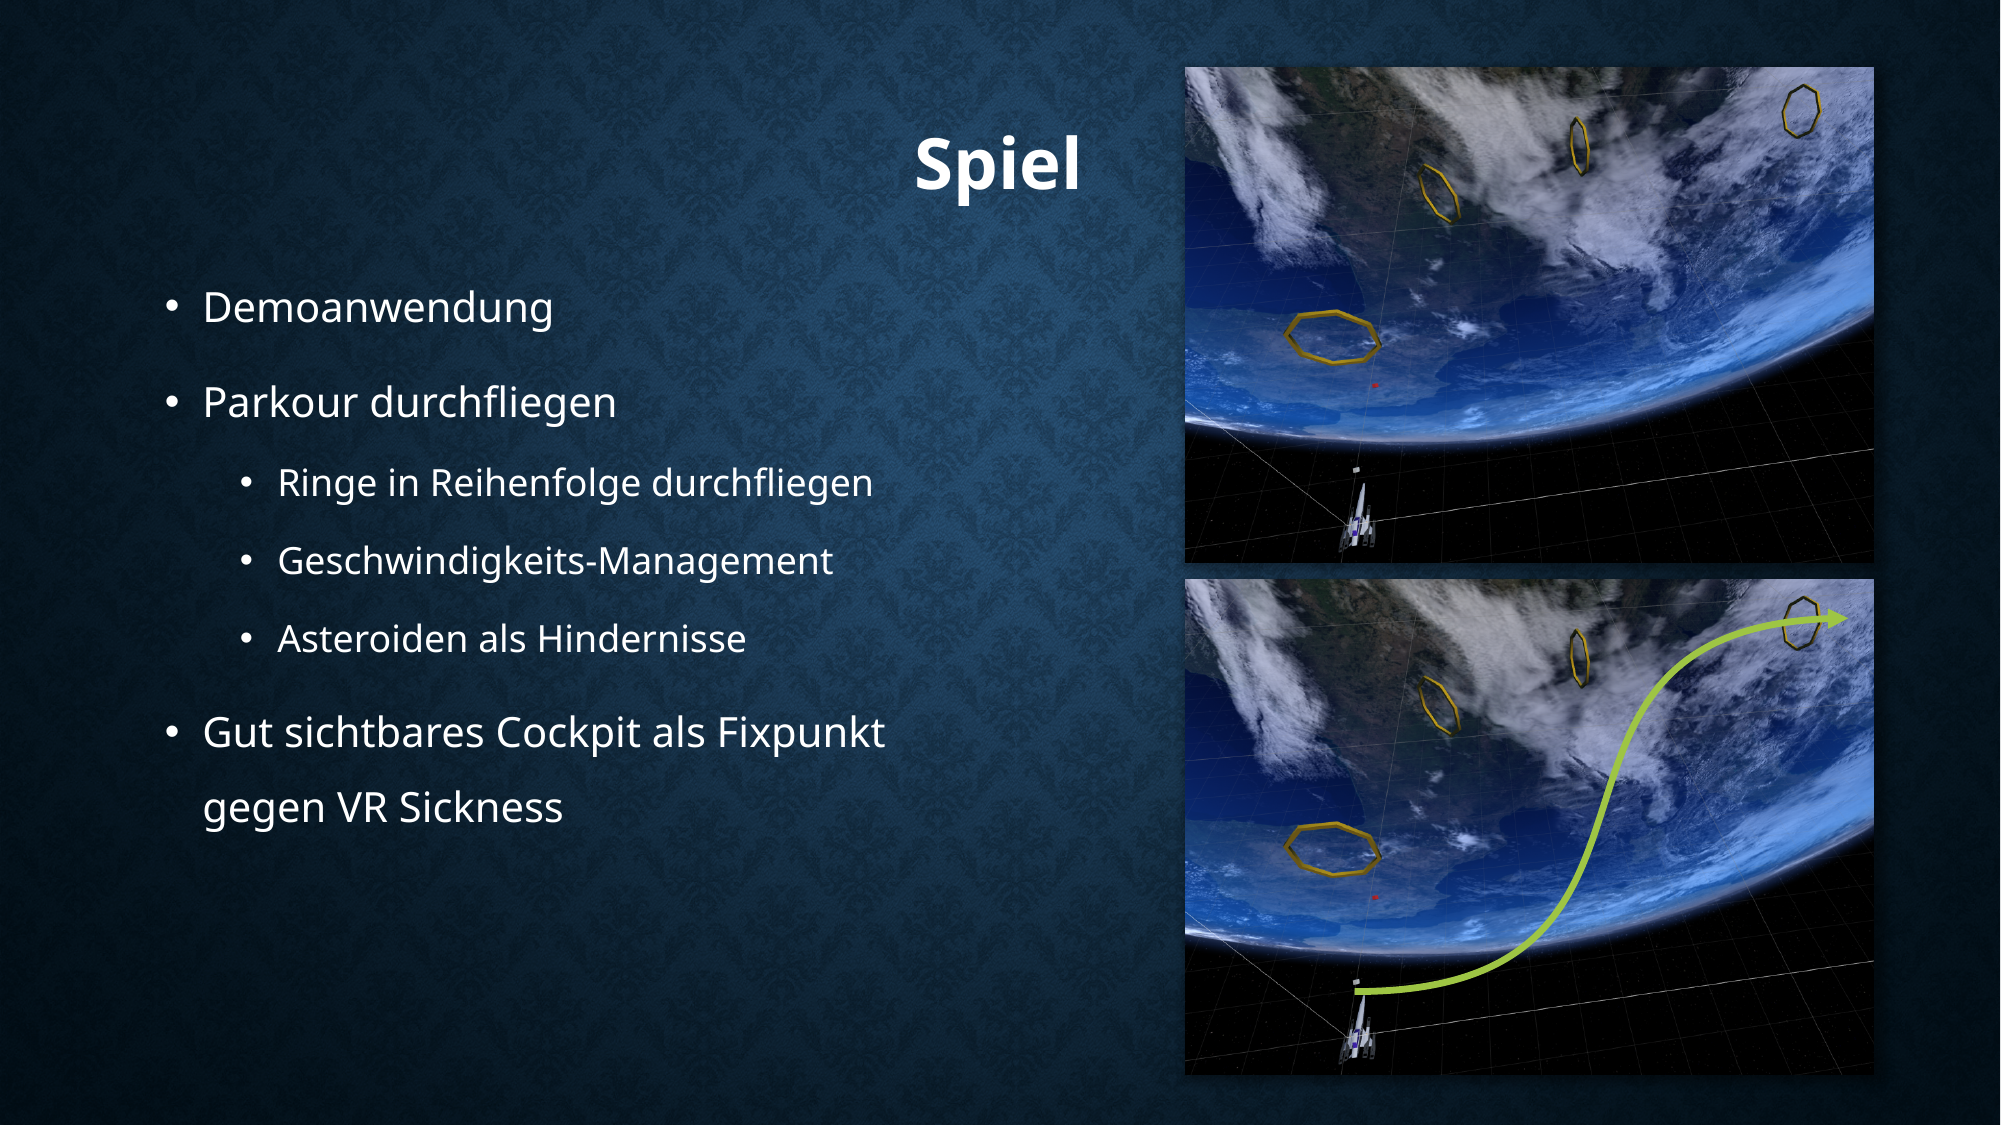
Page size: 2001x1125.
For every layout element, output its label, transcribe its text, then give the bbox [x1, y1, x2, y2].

picture [1185, 579, 1875, 1076]
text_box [1354, 617, 1849, 993]
list Demoanwendung Parkour durchfliegen Ringe in Reihenfolge durchfliegen Geschwindigkeits-Management Asteroiden als Hindernisse Gut sichtbares Cockpit als Fixpunkt gegen VR Sickness [149, 247, 988, 950]
title Spiel [149, 99, 1177, 233]
picture [1185, 67, 1875, 563]
